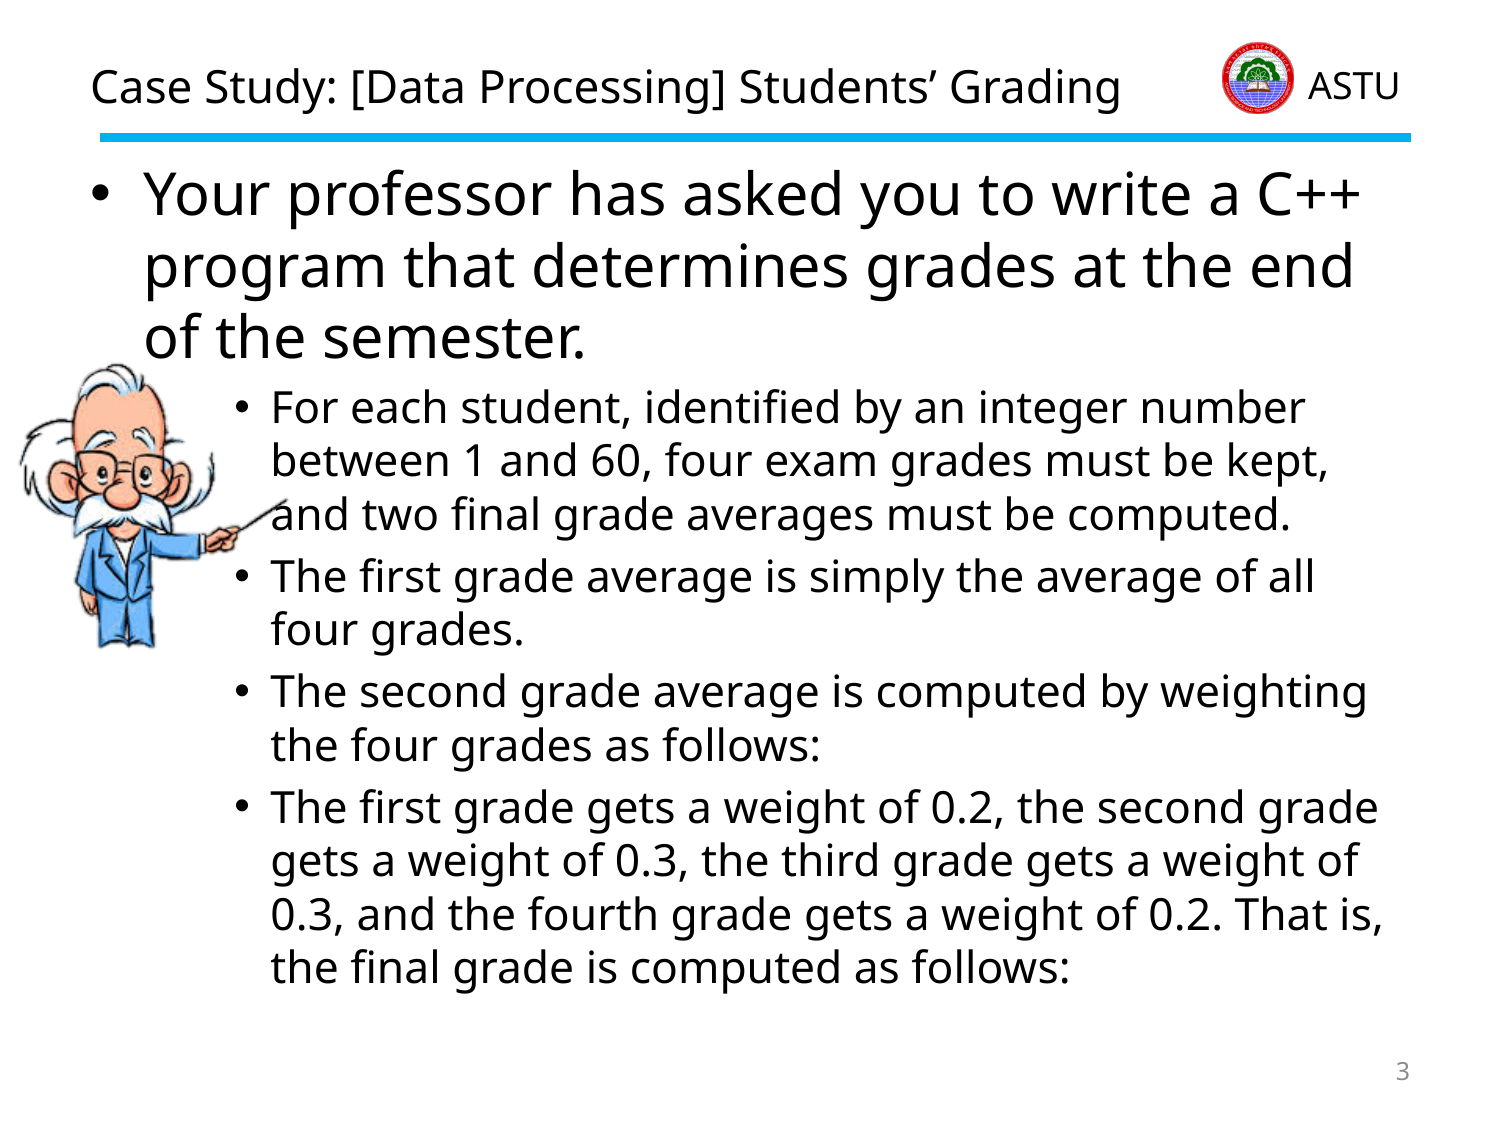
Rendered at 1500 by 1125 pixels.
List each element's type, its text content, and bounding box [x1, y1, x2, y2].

title Case Study: [Data Processing] Students’ Grading [75, 45, 1425, 126]
list Your professor has asked you to write a C++ program that determines grades at the end of the semester. For each student, identified by an integer number between 1 and 60, four exam grades must be kept, and two final grade averages must be computed. The first grade average is simply the average of all four grades. The second grade average is computed by weighting the four grades as follows: The first grade gets a weight of 0.2, the second grade gets a weight of 0.3, the third grade gets a weight of 0.3, and the fourth grade gets a weight of 0.2. That is, the final grade is computed as follows: [75, 149, 1425, 1005]
picture [0, 337, 357, 684]
slide_number 3 [1074, 1042, 1425, 1103]
